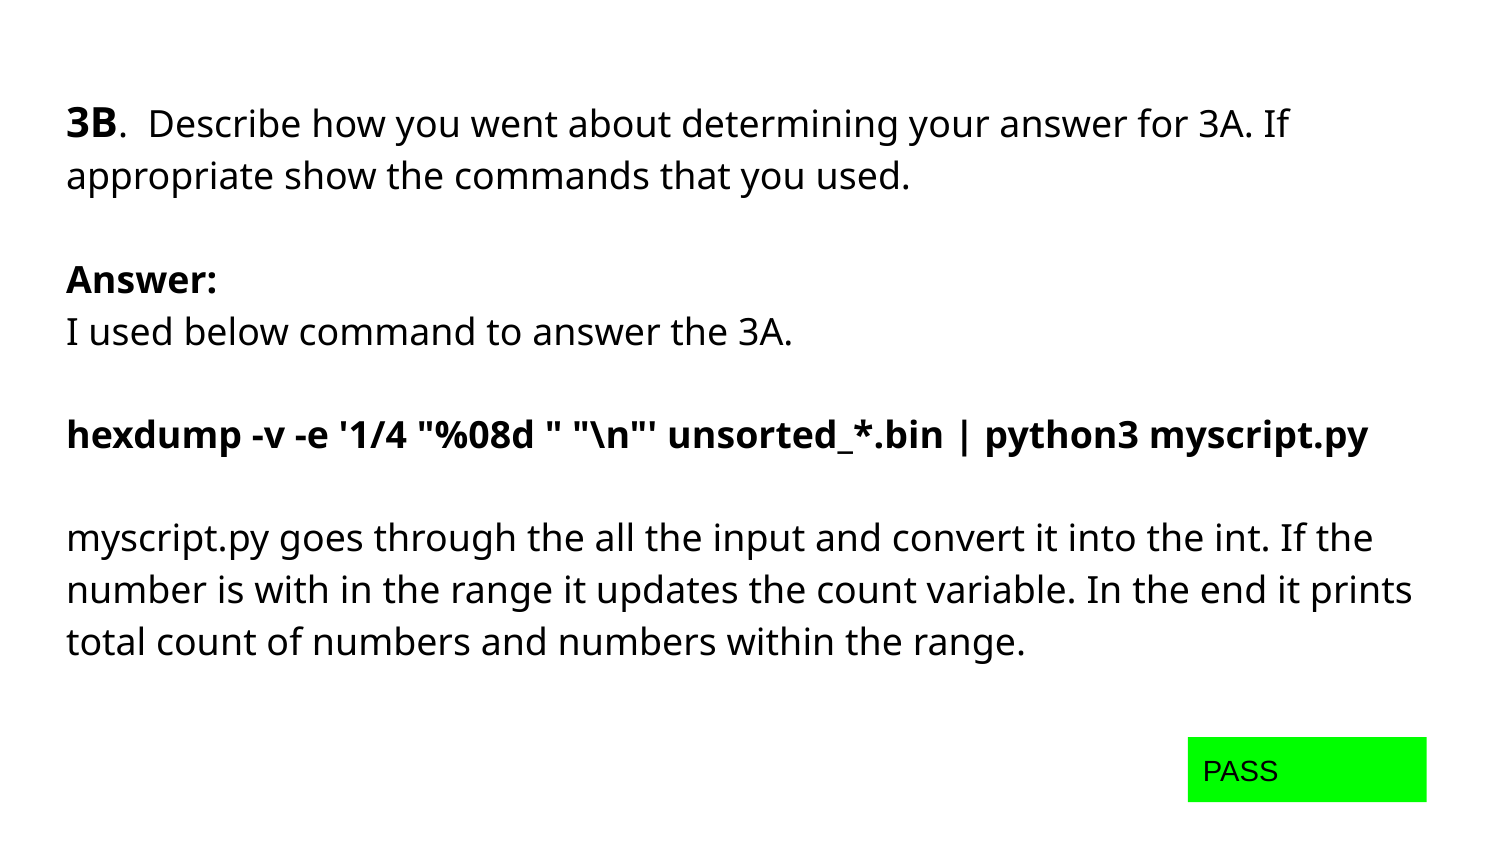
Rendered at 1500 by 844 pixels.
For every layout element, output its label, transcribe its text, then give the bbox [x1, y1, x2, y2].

title 3B. Describe how you went about determining your answer for 3A. If appropriate show the commands that you used. Answer: I used below command to answer the 3A. hexdump -v -e '1/4 "%08d " "\n"' unsorted_*.bin | python3 myscript.py myscript.py goes through the all the input and convert it into the int. If the number is with in the range it updates the count variable. In the end it prints total count of numbers and numbers within the range. [51, 72, 1449, 794]
text_box PASS [1187, 737, 1427, 803]
